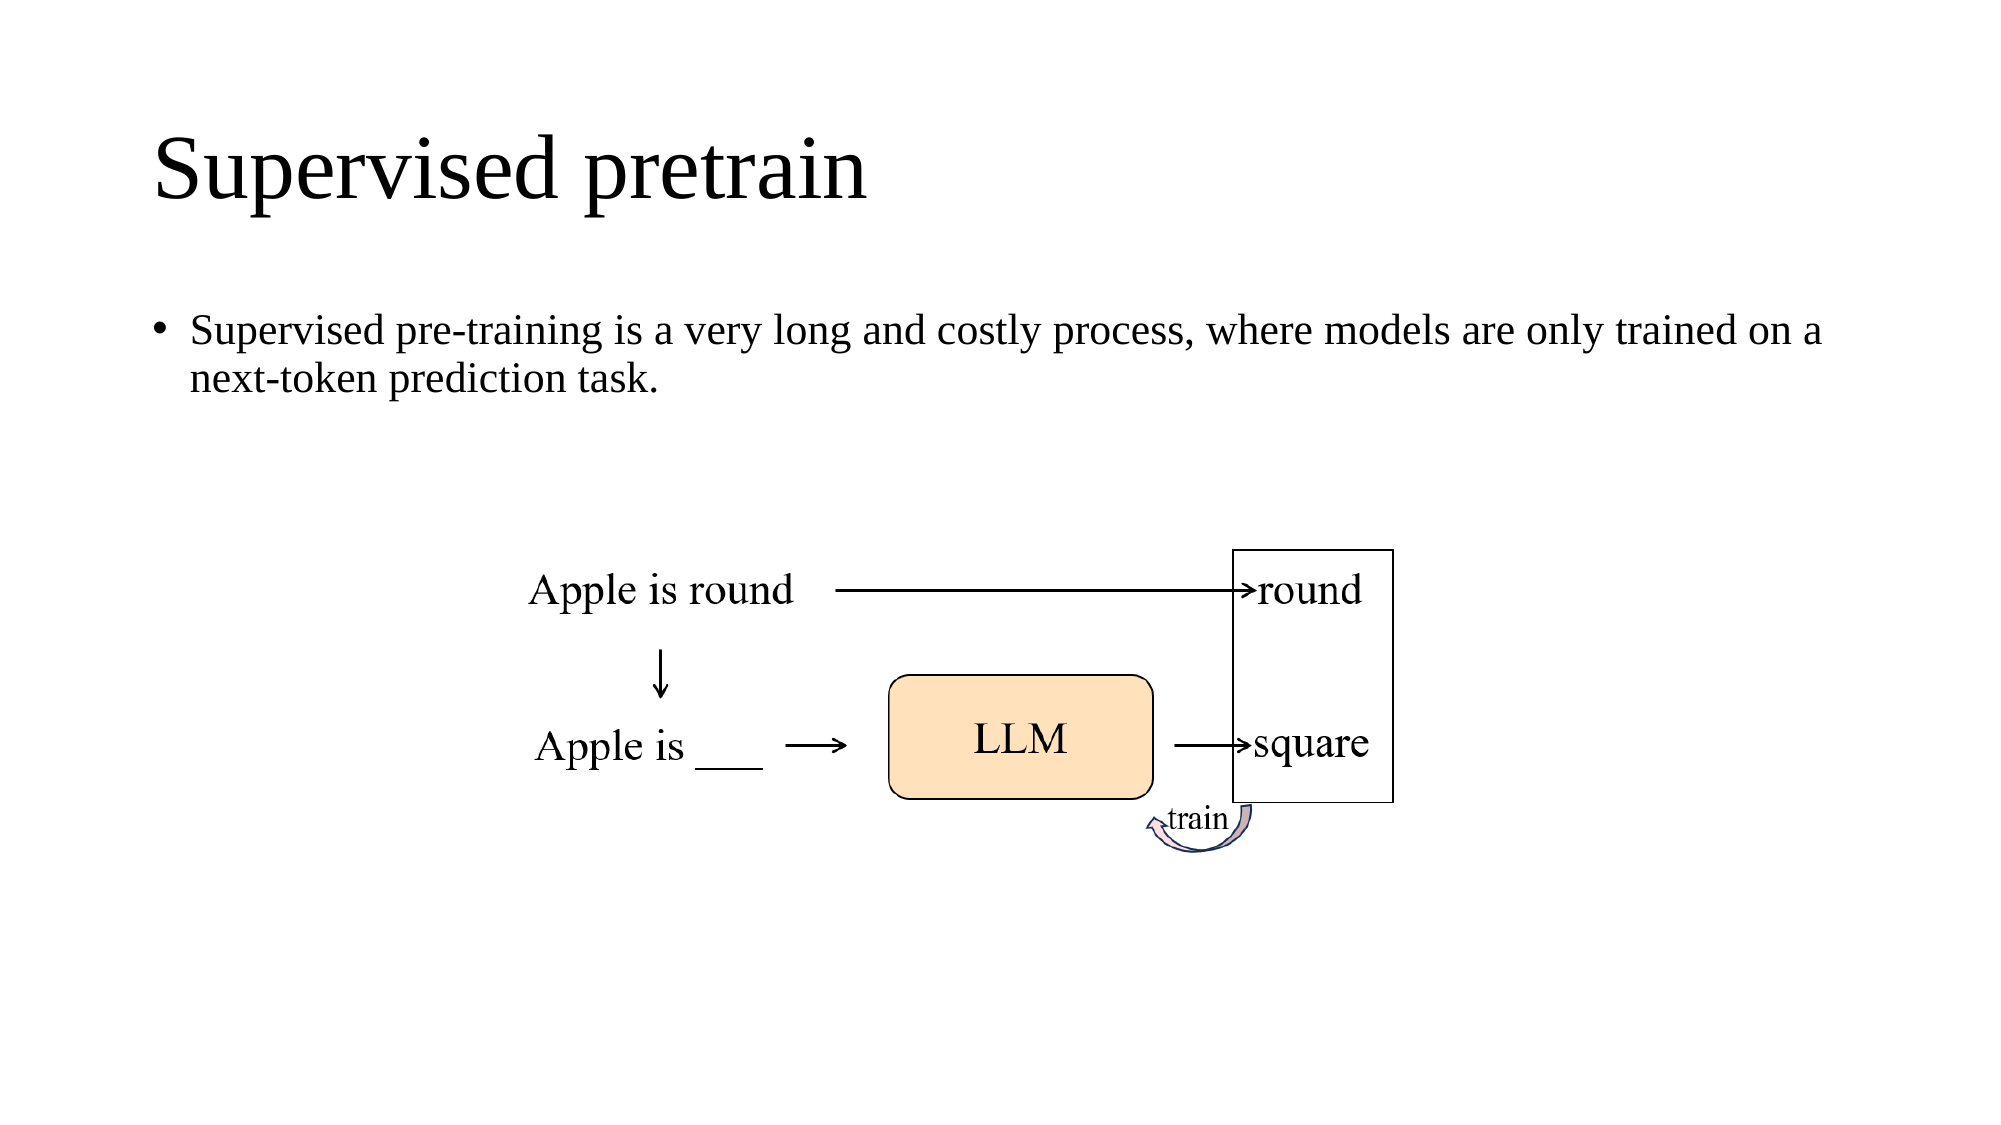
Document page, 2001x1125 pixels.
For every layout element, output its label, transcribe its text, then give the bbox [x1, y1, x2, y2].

list Supervised pre-training is a very long and costly process, where models are only trained on a next-token prediction task. [137, 299, 1863, 484]
picture [513, 522, 1438, 864]
title Supervised pretrain [137, 59, 1863, 278]
